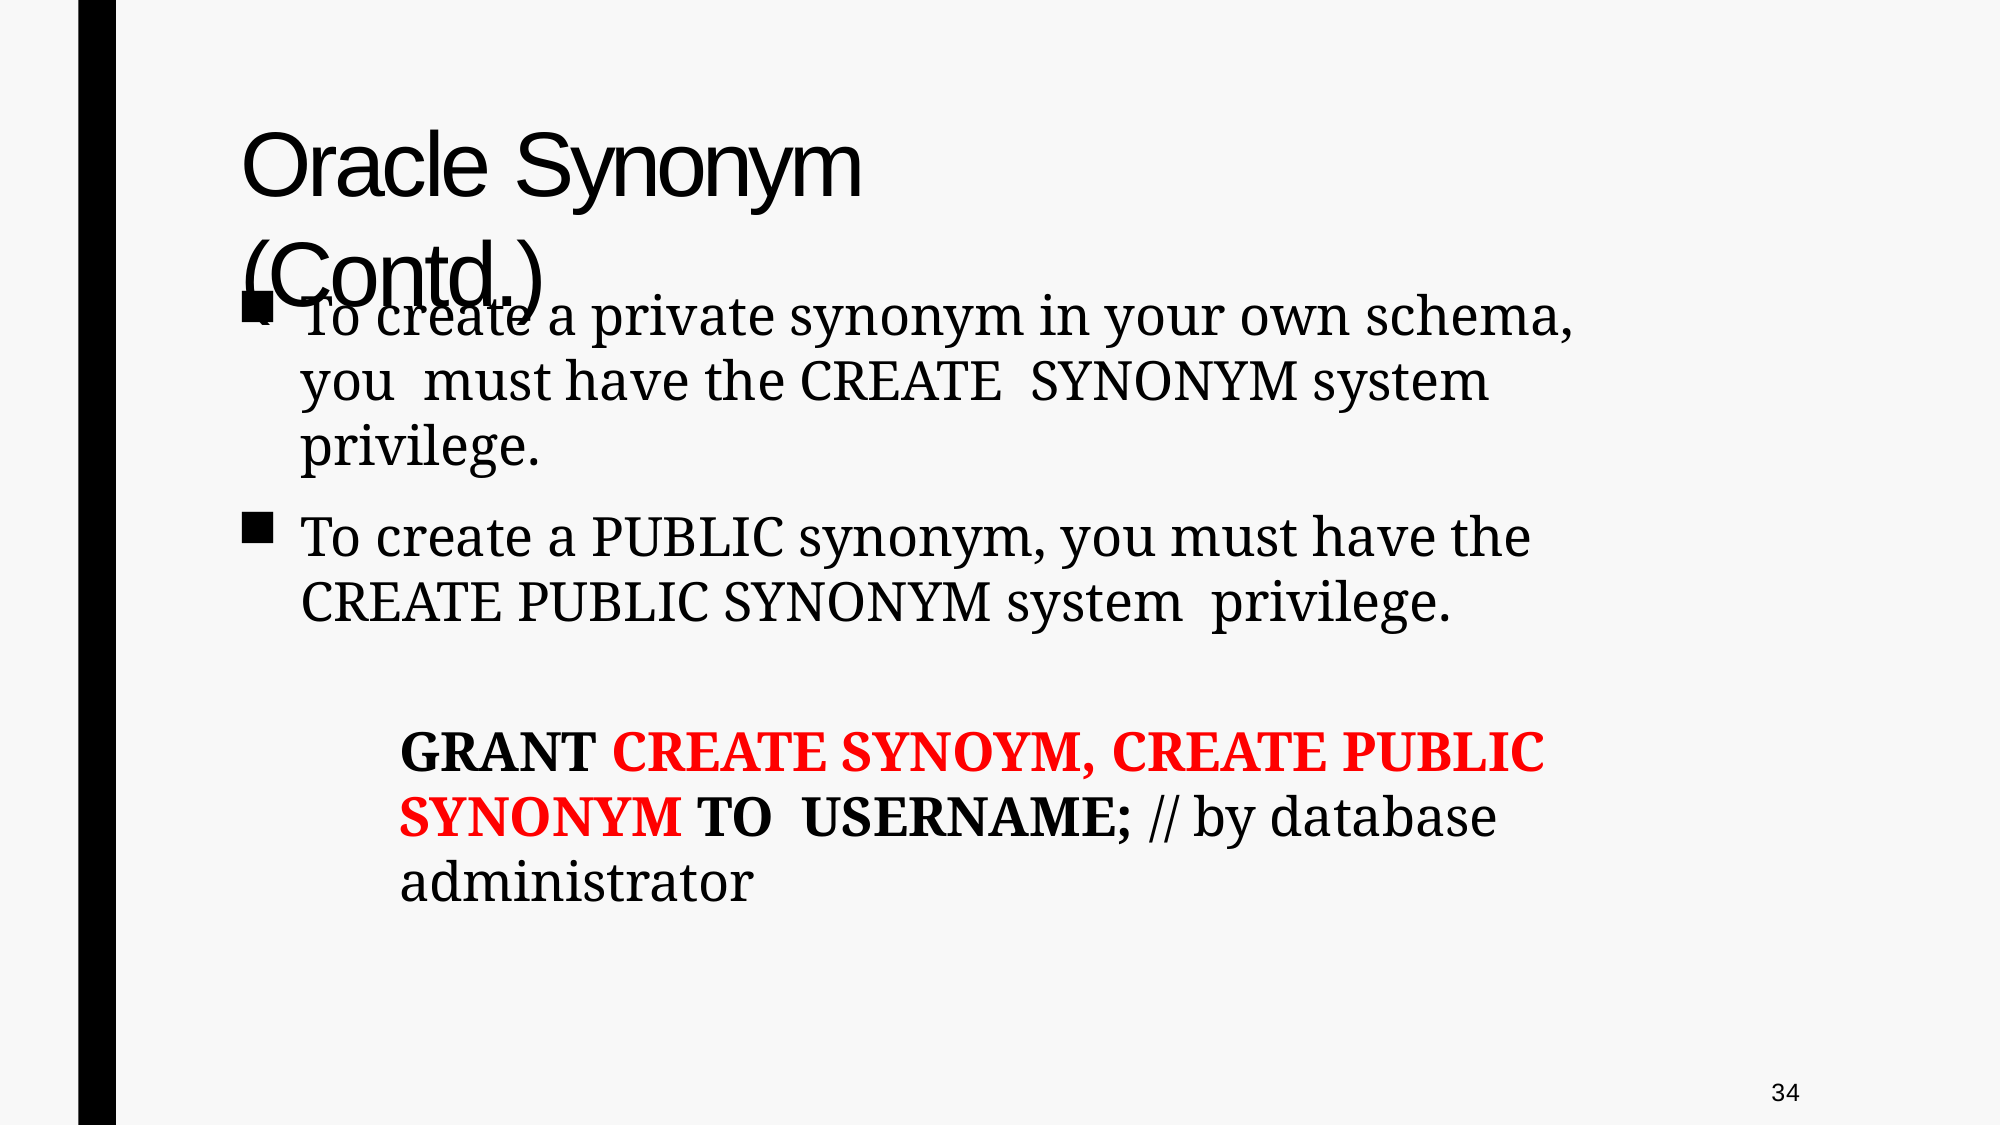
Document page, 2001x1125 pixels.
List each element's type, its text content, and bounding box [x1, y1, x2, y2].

slide_number 34 [1765, 1076, 1808, 1125]
text_box To create a private synonym in your own schema, you must have the CREATE SYNONYM system privilege. To create a PUBLIC synonym, you must have the CREATE PUBLIC SYNONYM system privilege. GRANT CREATE SYNOYM, CREATE PUBLIC SYNONYM TO USERNAME; // by database administrator [235, 274, 1750, 912]
title Oracle Synonym (Contd.) [237, 102, 1189, 274]
